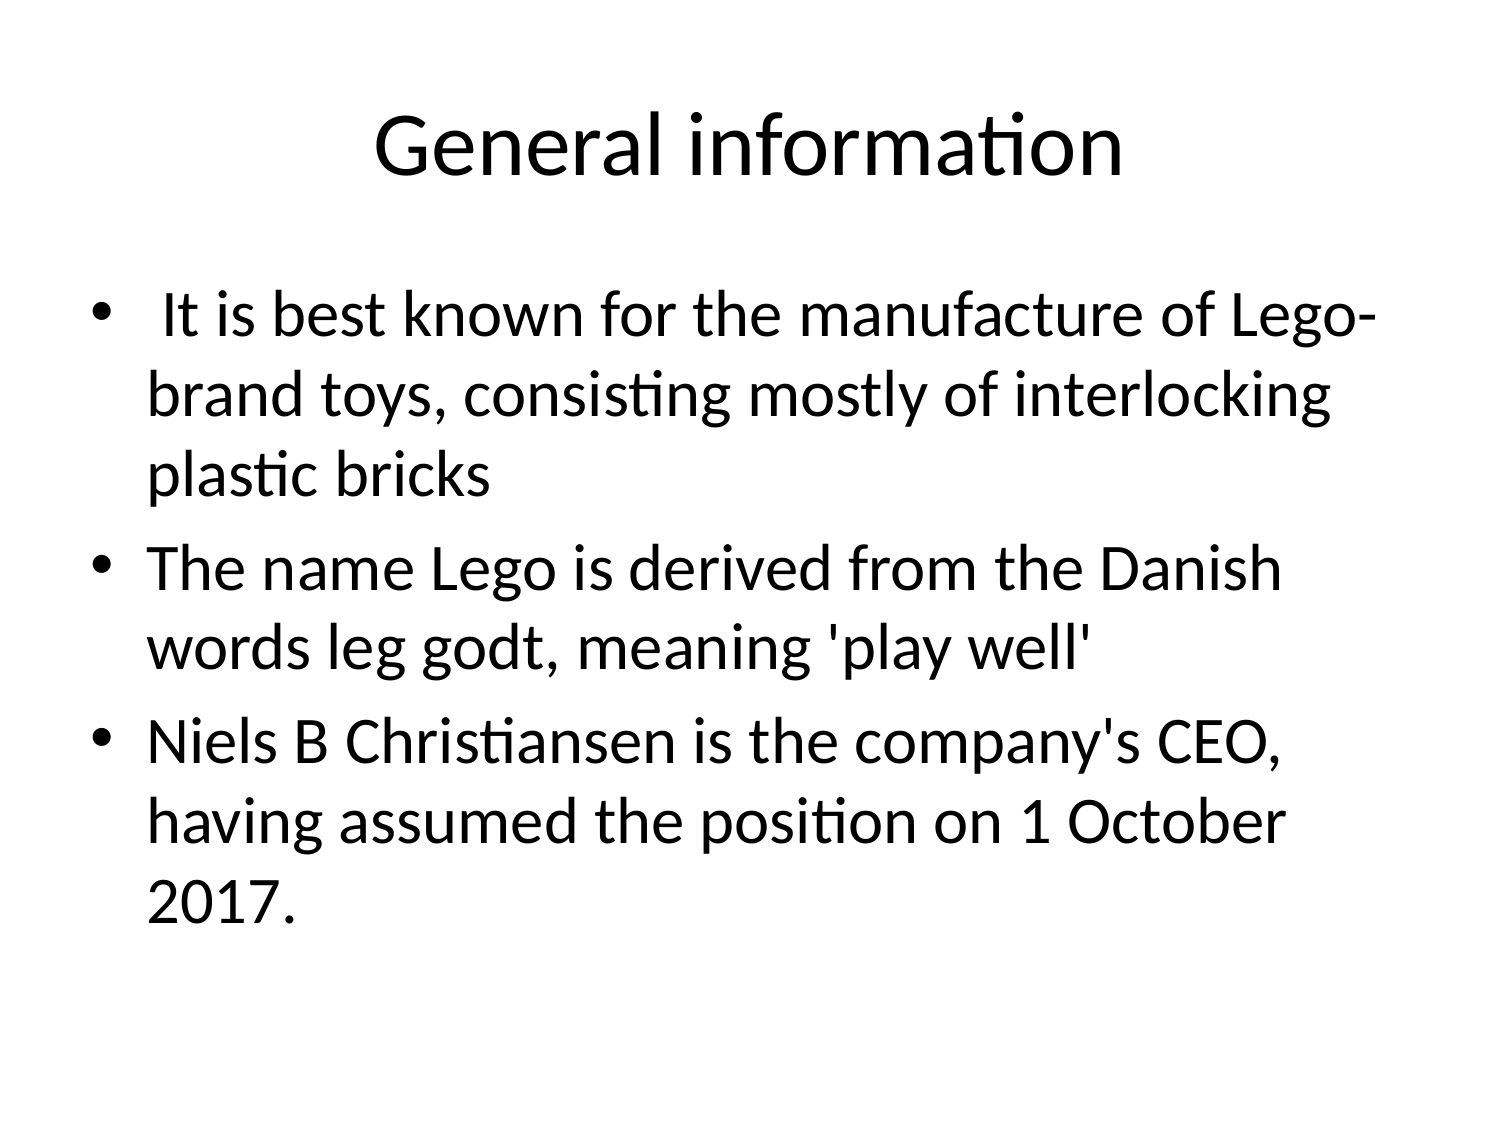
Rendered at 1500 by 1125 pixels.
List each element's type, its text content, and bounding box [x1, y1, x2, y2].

title General information [75, 45, 1425, 233]
list It is best known for the manufacture of Lego-brand toys, consisting mostly of interlocking plastic bricks The name Lego is derived from the Danish words leg godt, meaning 'play well' Niels B Christiansen is the company's CEO, having assumed the position on 1 October 2017. [75, 262, 1425, 1005]
